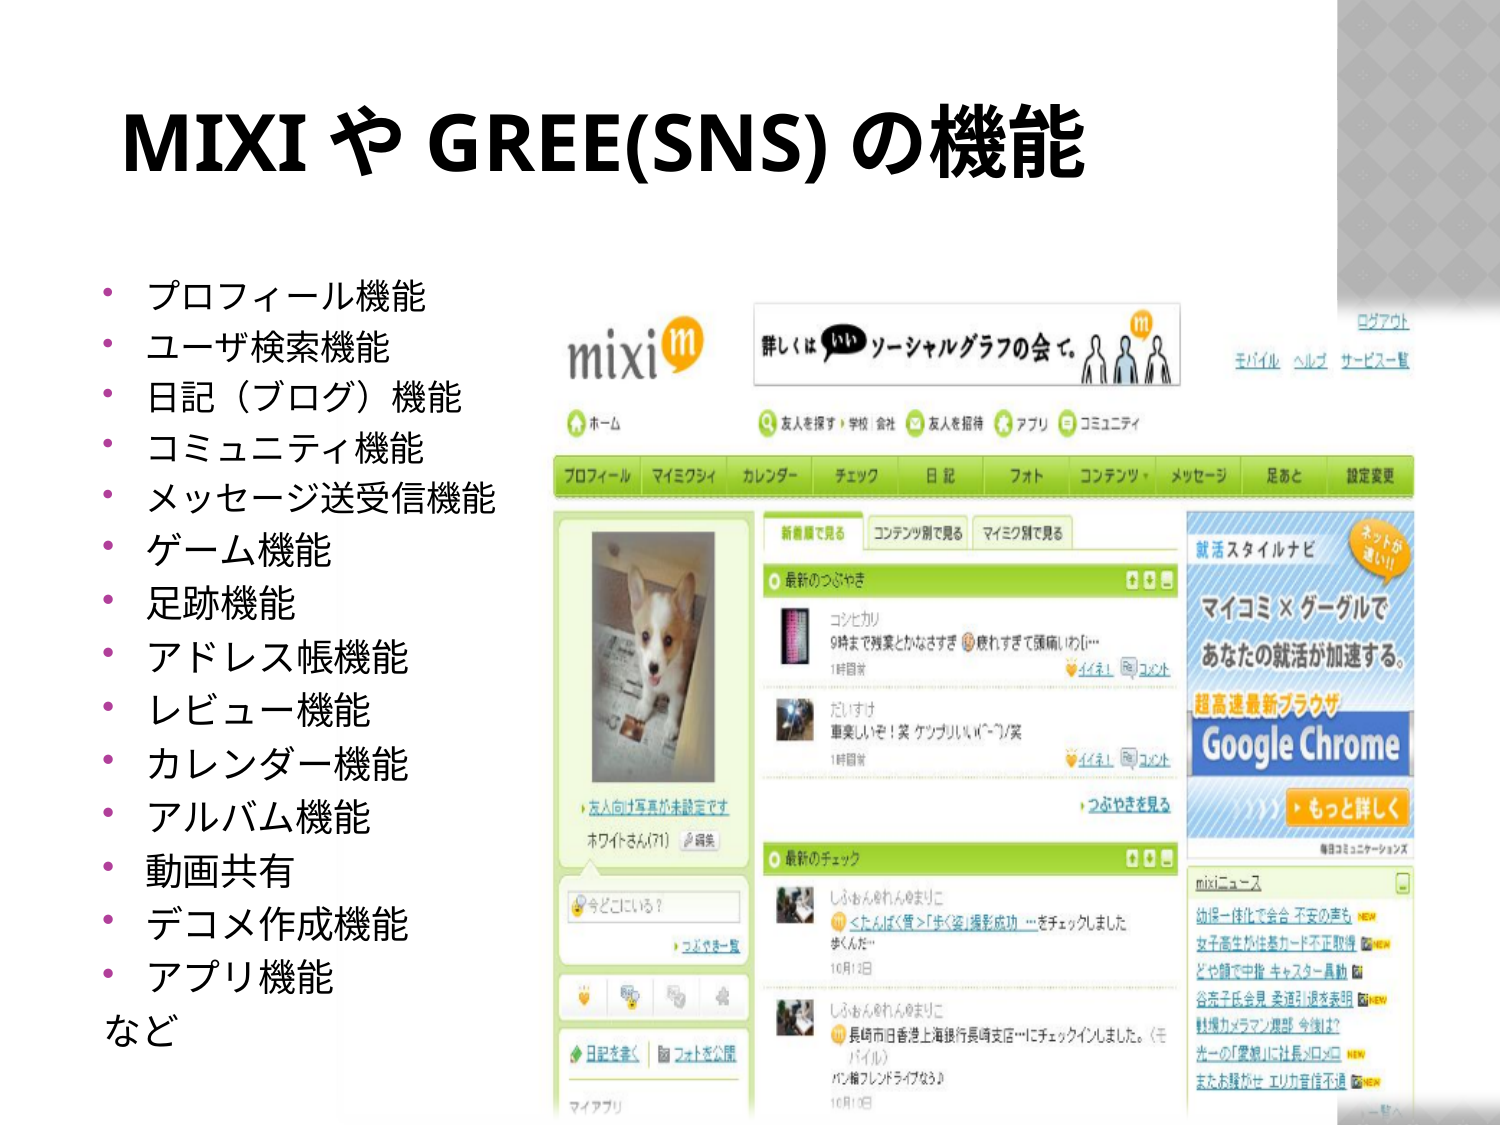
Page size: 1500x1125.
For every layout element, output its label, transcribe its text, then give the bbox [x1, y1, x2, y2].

picture [336, 290, 1500, 1125]
title MIxiやGree(sns)の機能 [112, 0, 1300, 188]
list プロフィール機能 ユーザ検索機能 日記（ブログ）機能 コミュニティ機能 メッセージ送受信機能 ゲーム機能 足跡機能 アドレス帳機能 レビュー機能 カレンダー機能 アルバム機能 動画共有 デコメ作成機能 アプリ機能 など [88, 266, 727, 1063]
